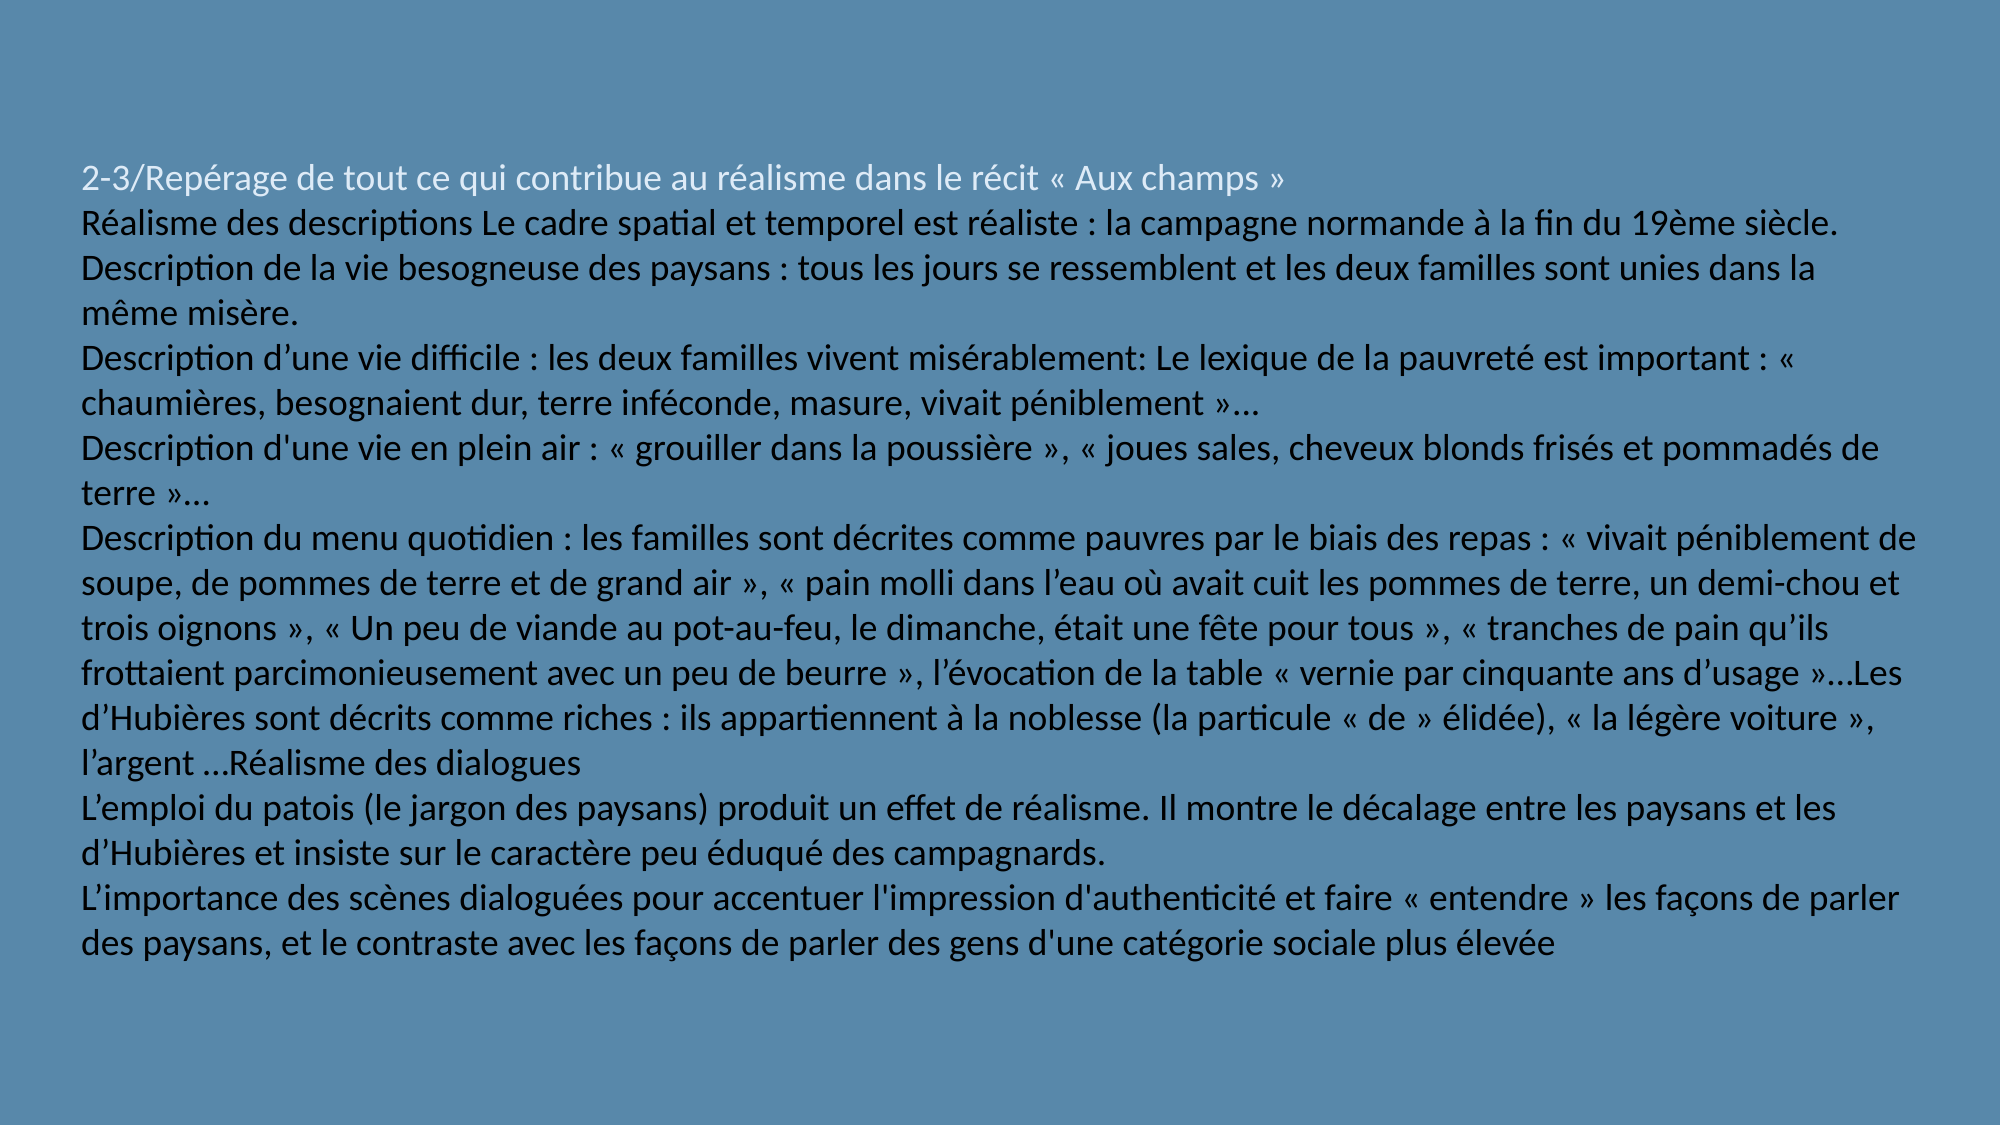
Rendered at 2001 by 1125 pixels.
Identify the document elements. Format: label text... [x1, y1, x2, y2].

text_box 2-3/Repérage de tout ce qui contribue au réalisme dans le récit « Aux champs » Réalisme des descriptions Le cadre spatial et temporel est réaliste : la campagne normande à la fin du 19ème siècle. Description de la vie besogneuse des paysans : tous les jours se ressemblent et les deux familles sont unies dans la même misère. Description d’une vie difficile : les deux familles vivent misérablement: Le lexique de la pauvreté est important : « chaumières, besognaient dur, terre inféconde, masure, vivait péniblement »... Description d'une vie en plein air : « grouiller dans la poussière », « joues sales, cheveux blonds frisés et pommadés de terre »… Description du menu quotidien : les familles sont décrites comme pauvres par le biais des repas : « vivait péniblement de soupe, de pommes de terre et de grand air », « pain molli dans l’eau où avait cuit les pommes de terre, un demi-chou et trois oignons », « Un peu de viande au pot-au-feu, le dimanche, était une fête pour tous », « tranches de pain qu’ils frottaient parcimonieusement avec un peu de beurre », l’évocation de la table « vernie par cinquante ans d’usage »…Les d’Hubières sont décrits comme riches : ils appartiennent à la noblesse (la particule « de » élidée), « la légère voiture », l’argent …Réalisme des dialogues L’emploi du patois (le jargon des paysans) produit un effet de réalisme. Il montre le décalage entre les paysans et les d’Hubières et insiste sur le caractère peu éduqué des campagnards. L’importance des scènes dialoguées pour accentuer l'impression d'authenticité et faire « entendre » les façons de parler des paysans, et le contraste avec les façons de parler des gens d'une catégorie sociale plus élevée [66, 145, 1934, 971]
